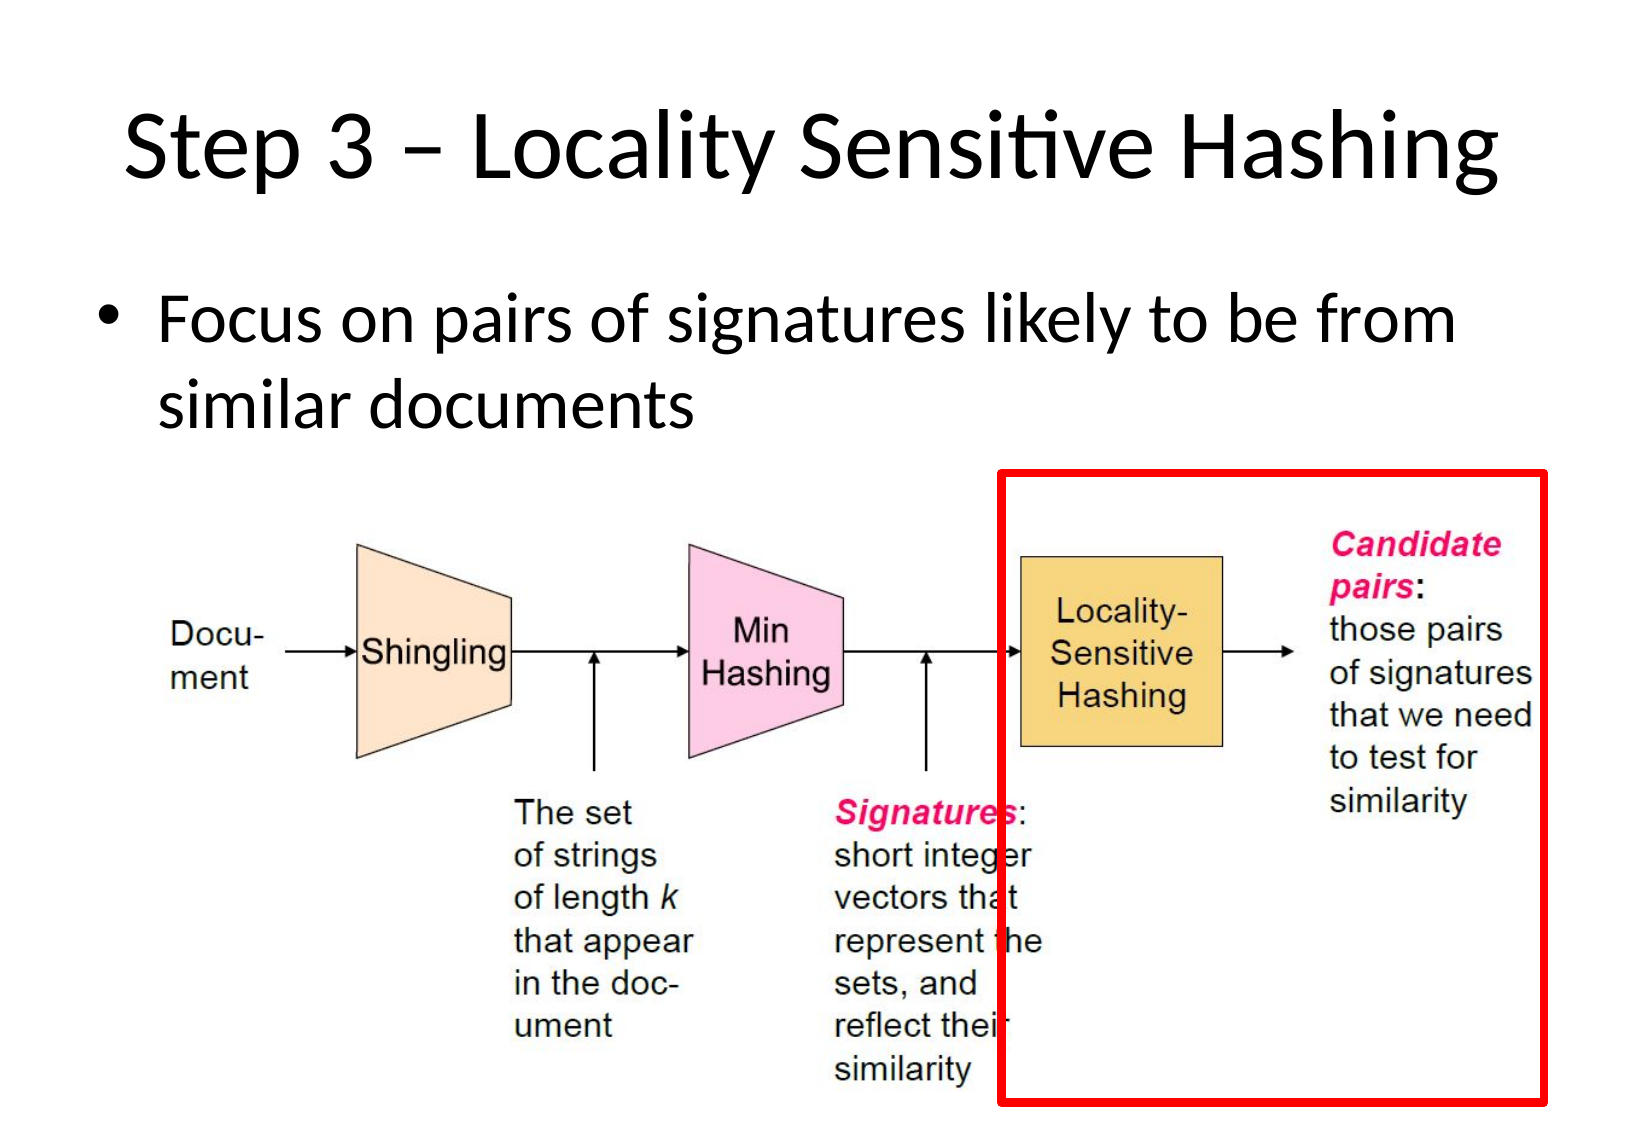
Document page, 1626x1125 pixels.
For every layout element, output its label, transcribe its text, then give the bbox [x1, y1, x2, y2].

title Step 3 – Locality Sensitive Hashing [81, 45, 1544, 233]
picture [162, 433, 1543, 1101]
list Focus on pairs of signatures likely to be from similar documents [81, 262, 1544, 1005]
